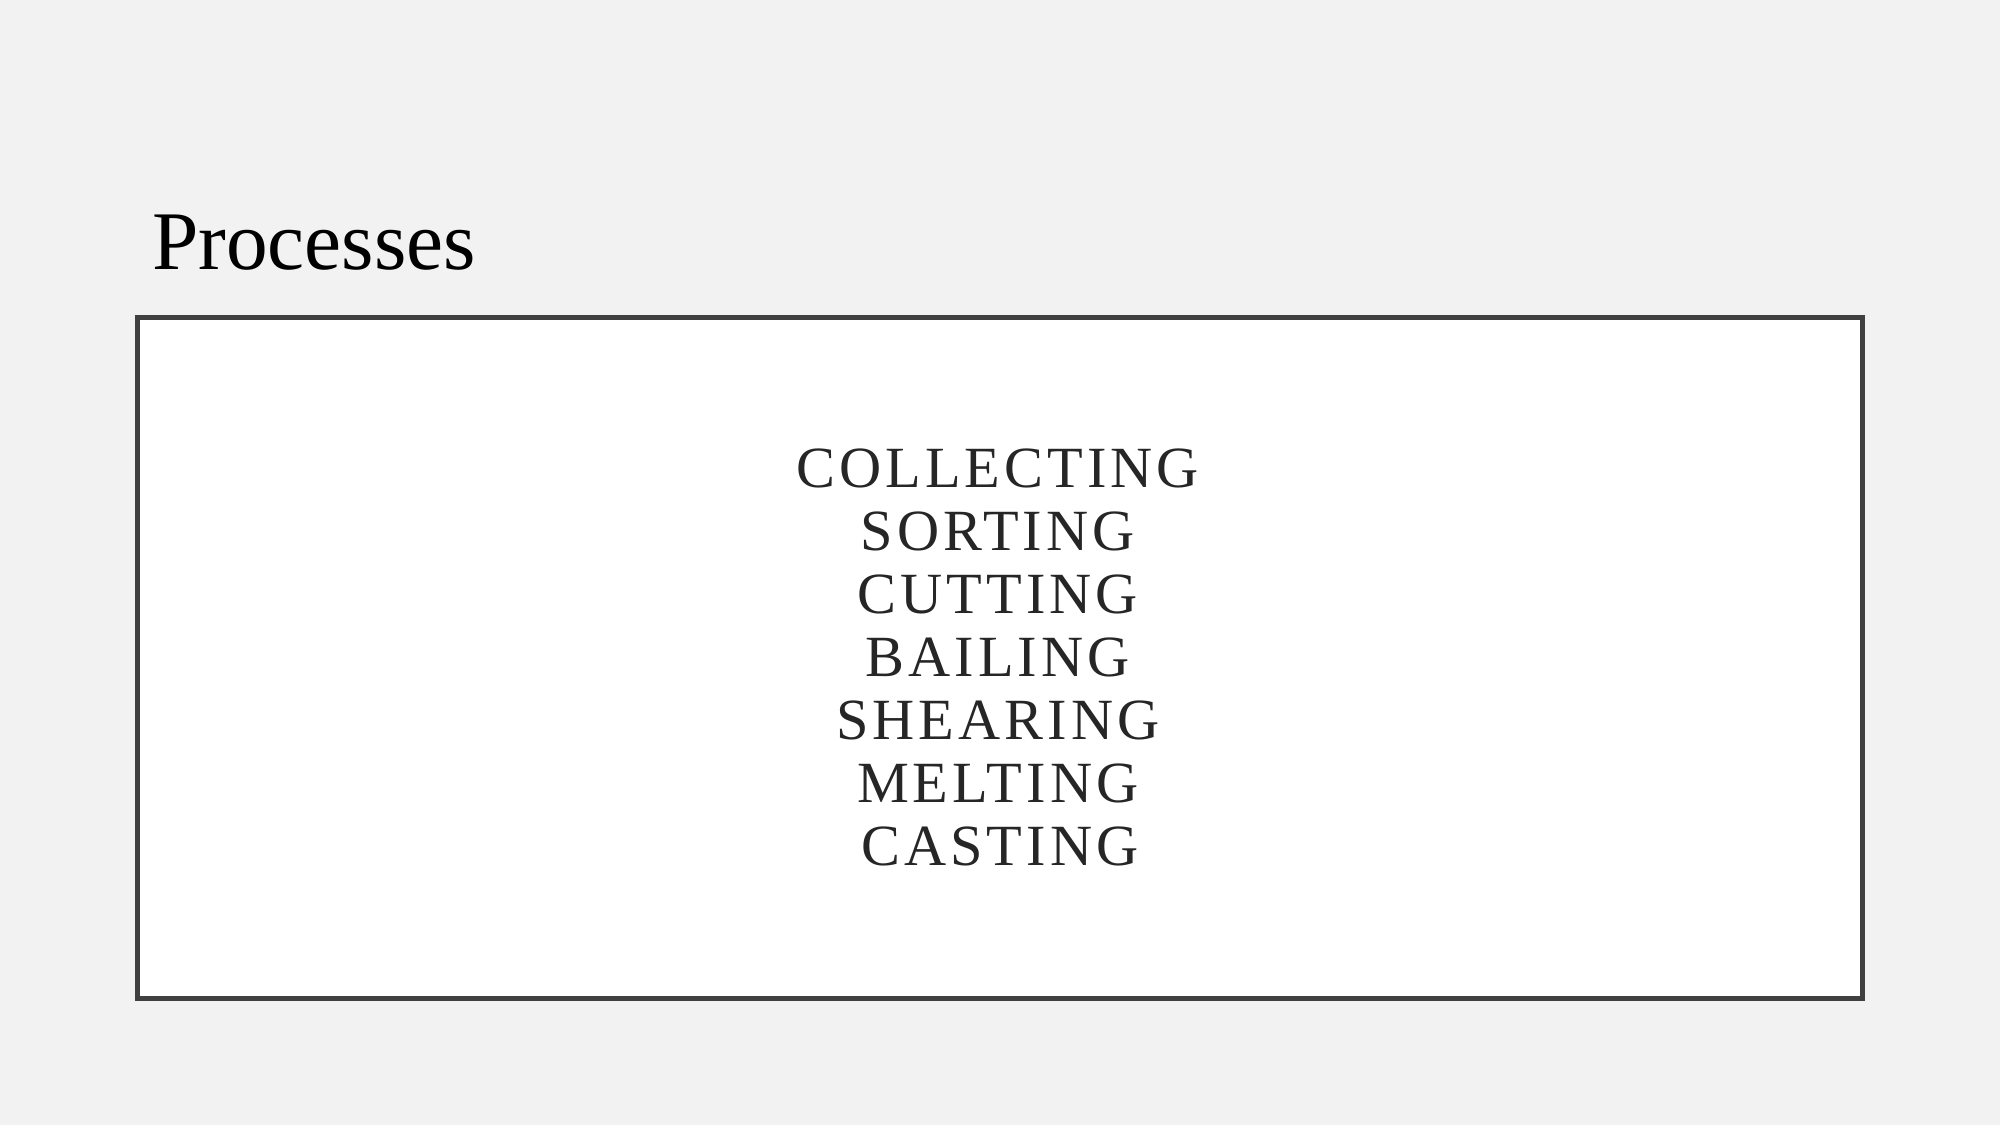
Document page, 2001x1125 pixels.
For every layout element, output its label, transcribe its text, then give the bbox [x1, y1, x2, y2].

text_box Processes [137, 178, 1112, 294]
title Collecting Sorting Cutting Bailing Shearing Melting Casting [135, 315, 1865, 1001]
